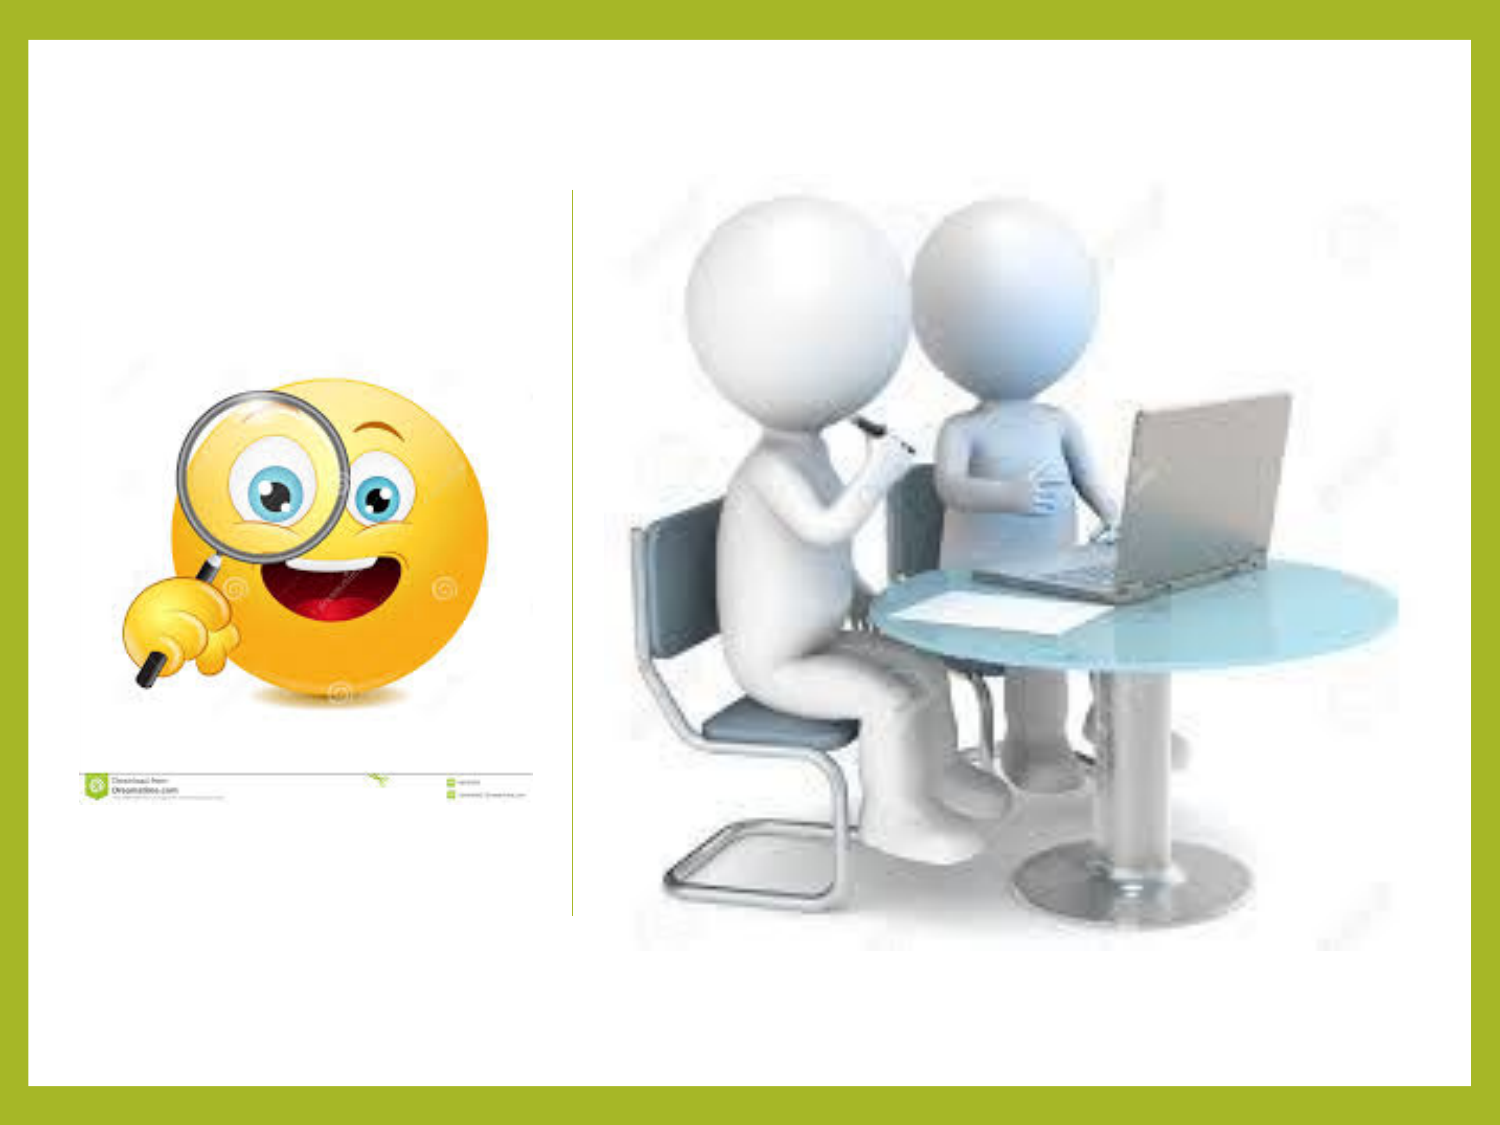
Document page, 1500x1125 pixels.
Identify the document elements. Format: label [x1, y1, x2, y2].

text_box [27, 38, 1472, 1088]
picture [78, 319, 533, 806]
text_box [0, 0, 1500, 1125]
picture [604, 174, 1421, 951]
